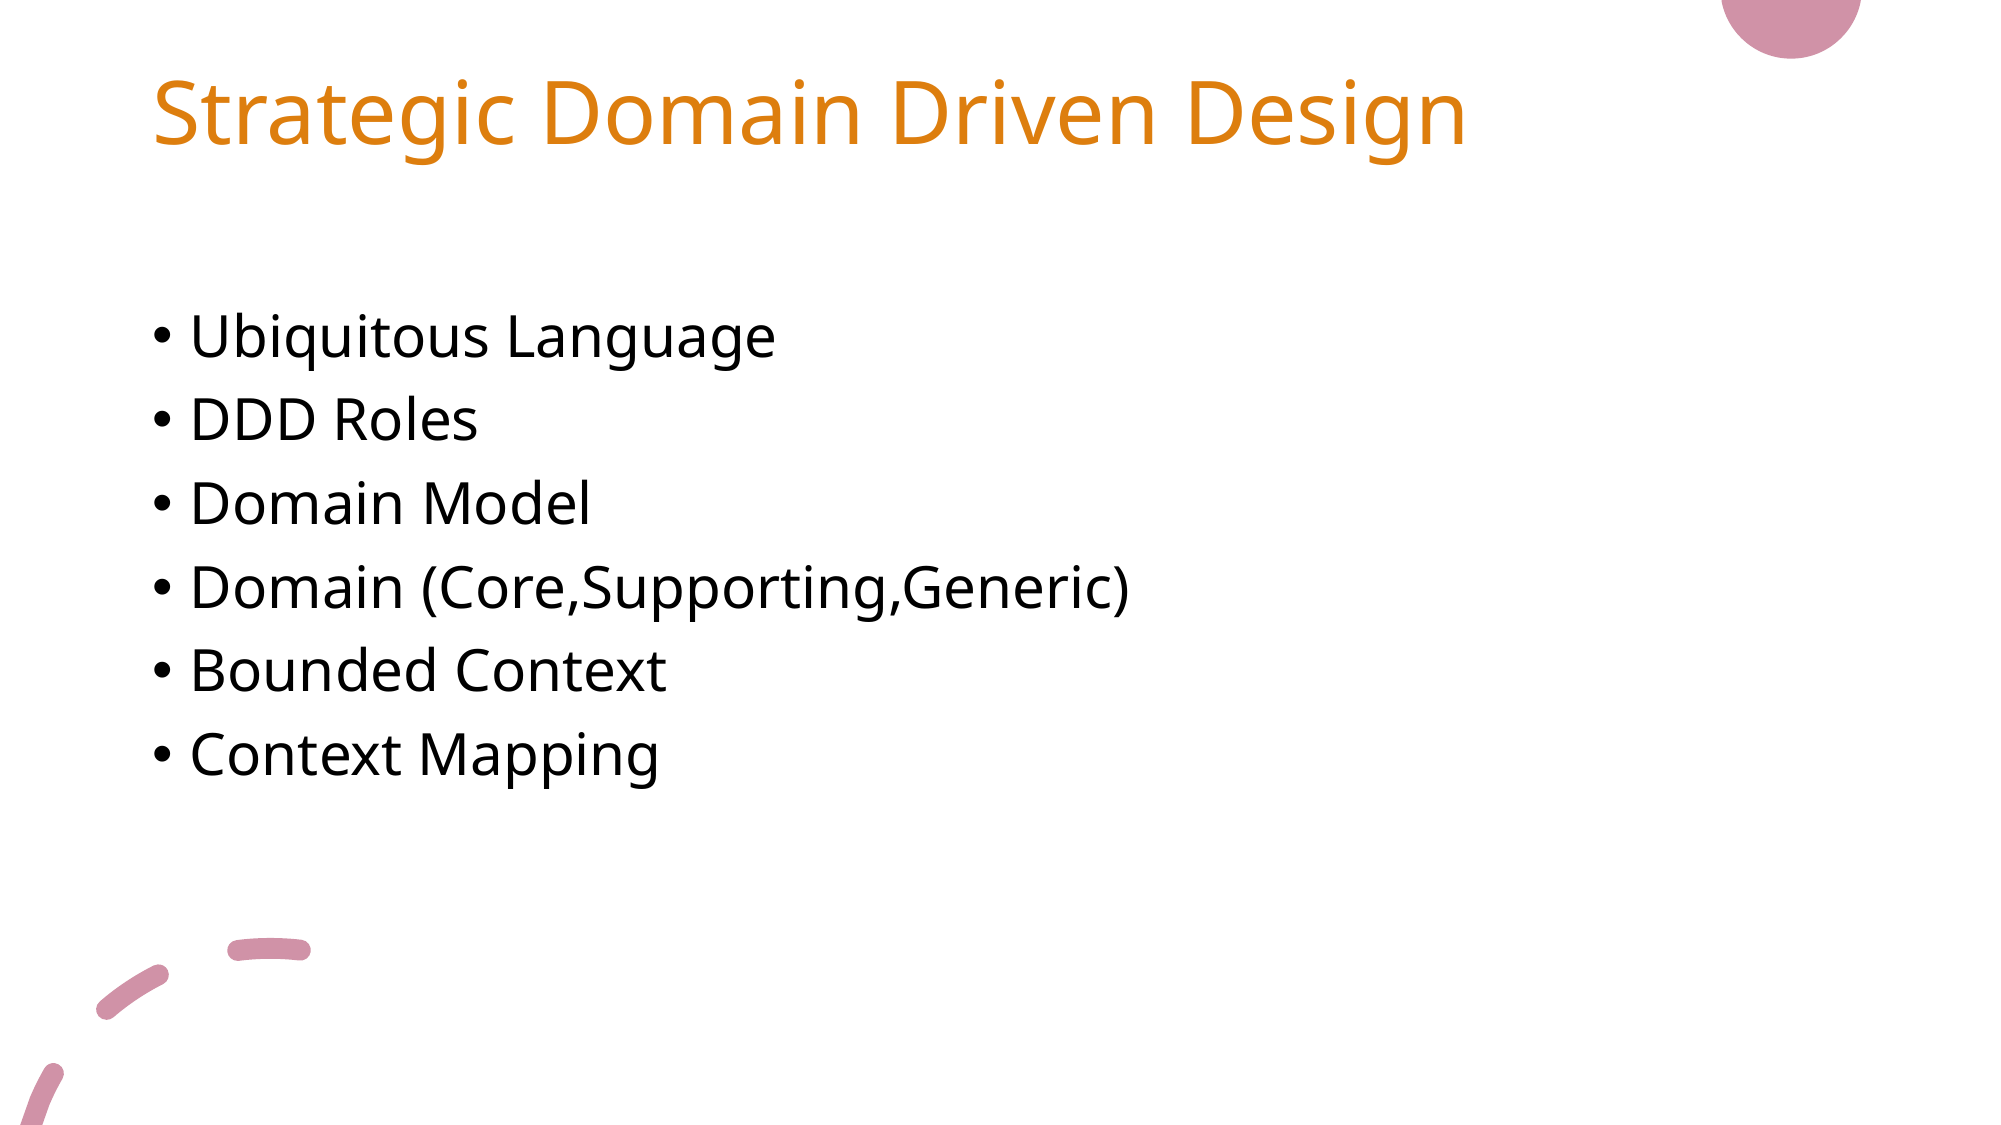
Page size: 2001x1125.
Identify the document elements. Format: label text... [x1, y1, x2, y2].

list Ubiquitous Language DDD Roles Domain Model Domain (Core,Supporting,Generic) Bounded Context Context Mapping [137, 299, 1863, 933]
title Strategic Domain Driven Design [137, 59, 1863, 278]
